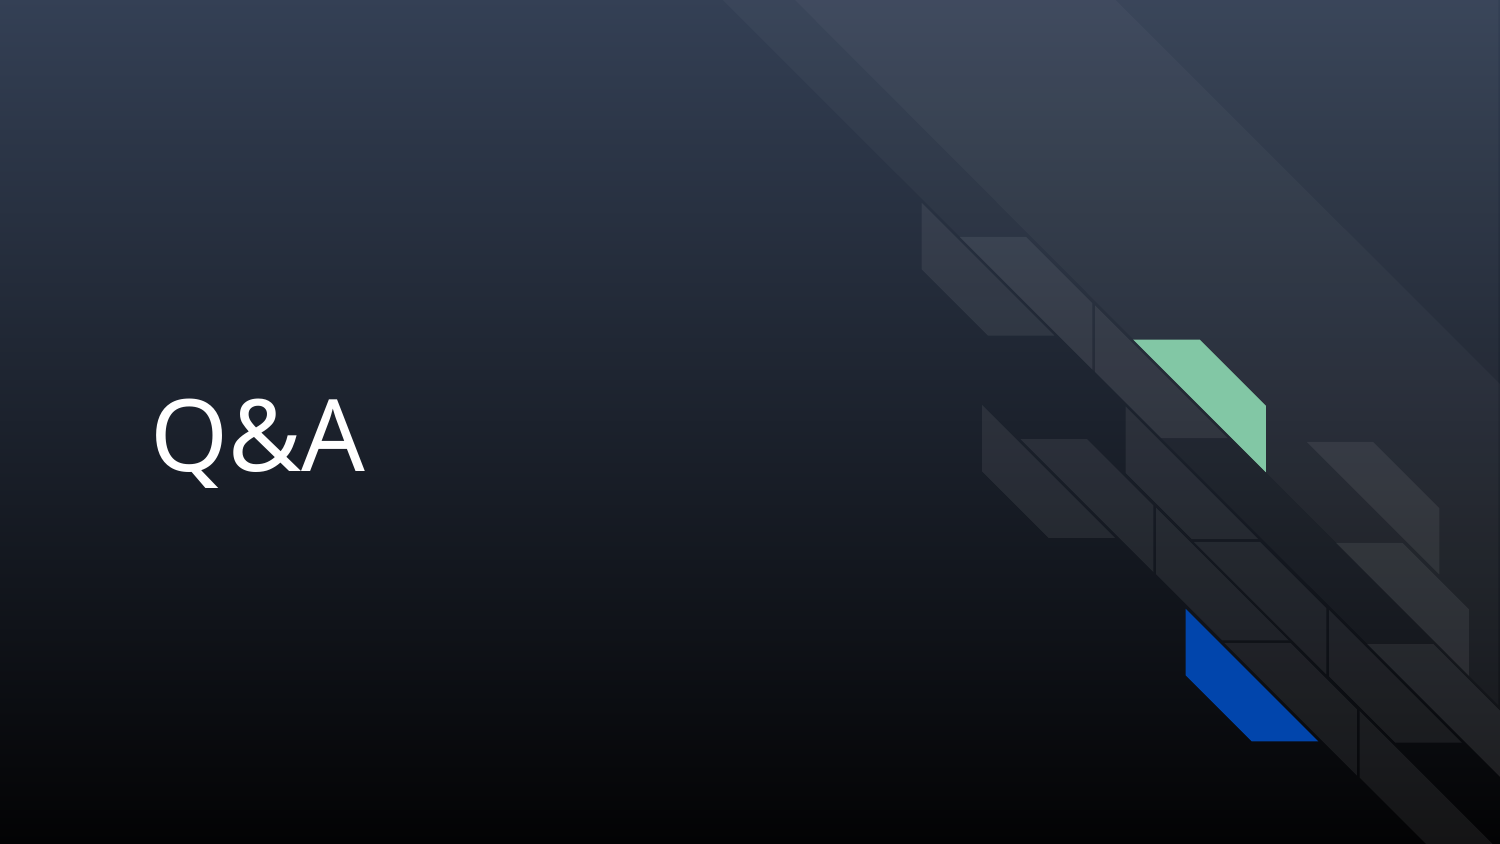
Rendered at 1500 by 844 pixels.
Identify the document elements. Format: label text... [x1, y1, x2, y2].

title Q&A [135, 142, 888, 720]
